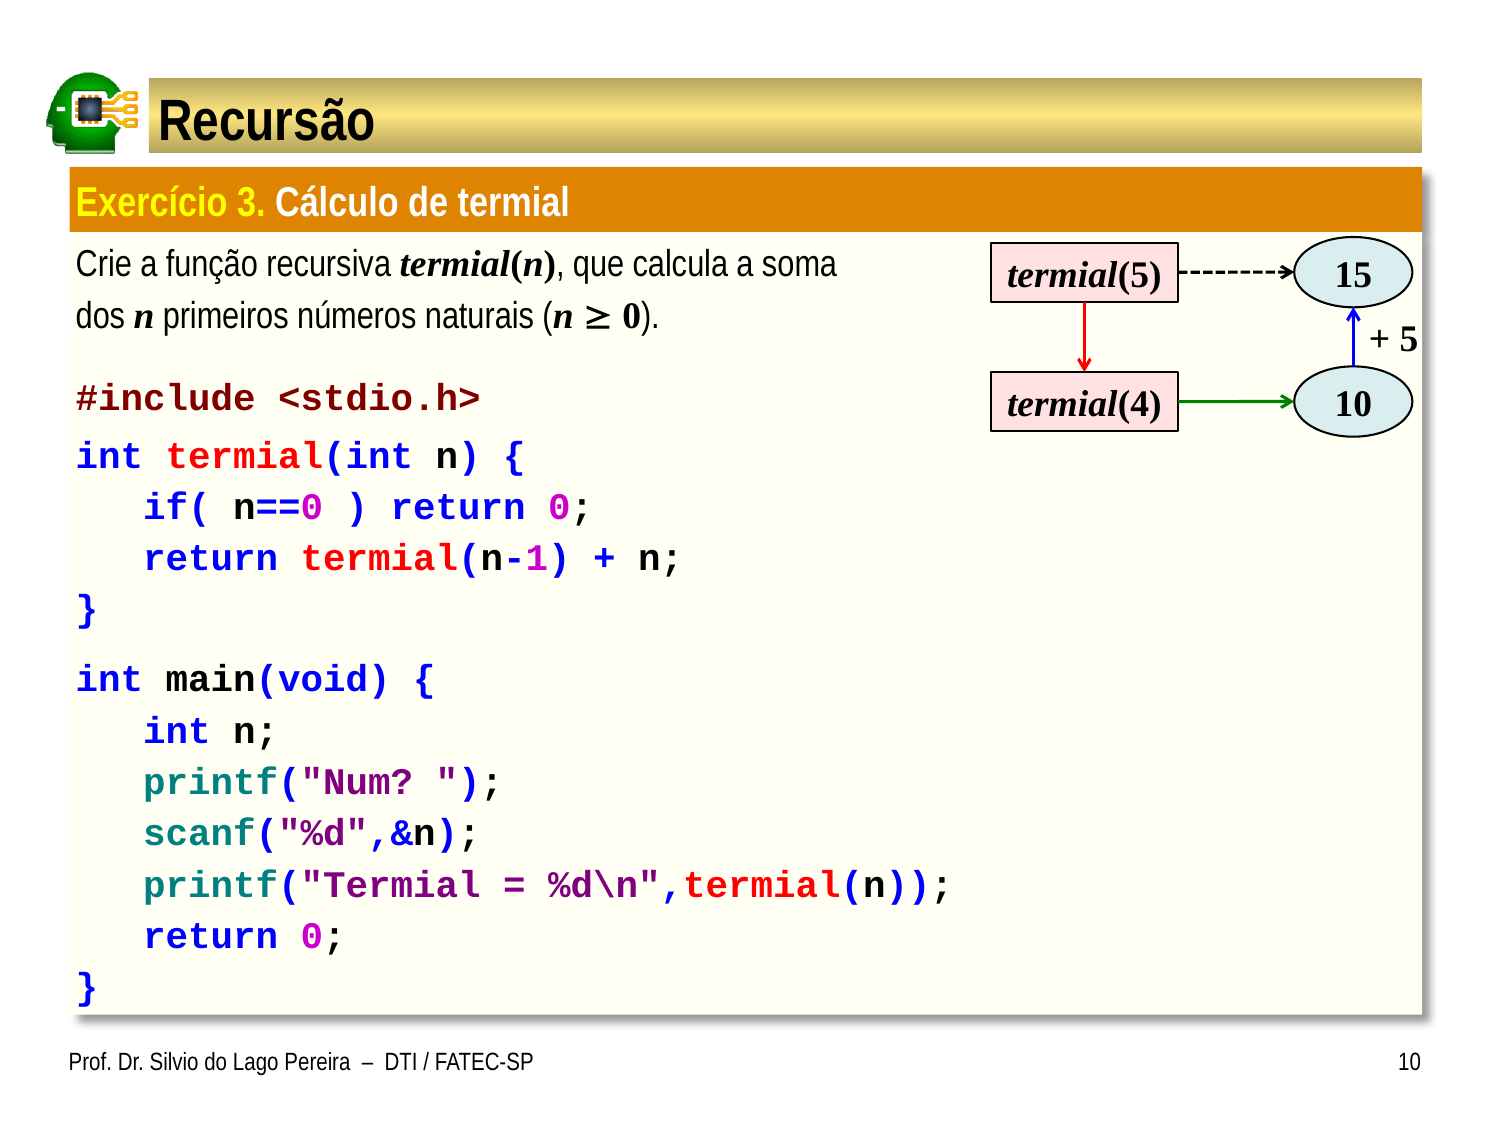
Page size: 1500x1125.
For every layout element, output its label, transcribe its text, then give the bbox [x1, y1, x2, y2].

picture [45, 66, 140, 161]
slide_number 10 [1361, 1037, 1422, 1101]
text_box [990, 236, 1437, 437]
title Recursão [149, 81, 1420, 153]
text_box Crie a função recursiva termial(n), que calcula a soma dos n primeiros números naturais (n  0). #include <stdio.h> int termial(int n) { if( n==0 ) return 0; return termial(n-1) + n; } int main(void) { int n; printf("Num? "); scanf("%d",&n); printf("Termial = %d\n",termial(n)); return 0; } [69, 232, 1423, 1015]
footer Prof. Dr. Silvio do Lago Pereira – DTI / FATEC-SP [68, 1037, 560, 1101]
text_box Exercício 3. Cálculo de termial [69, 166, 1423, 232]
